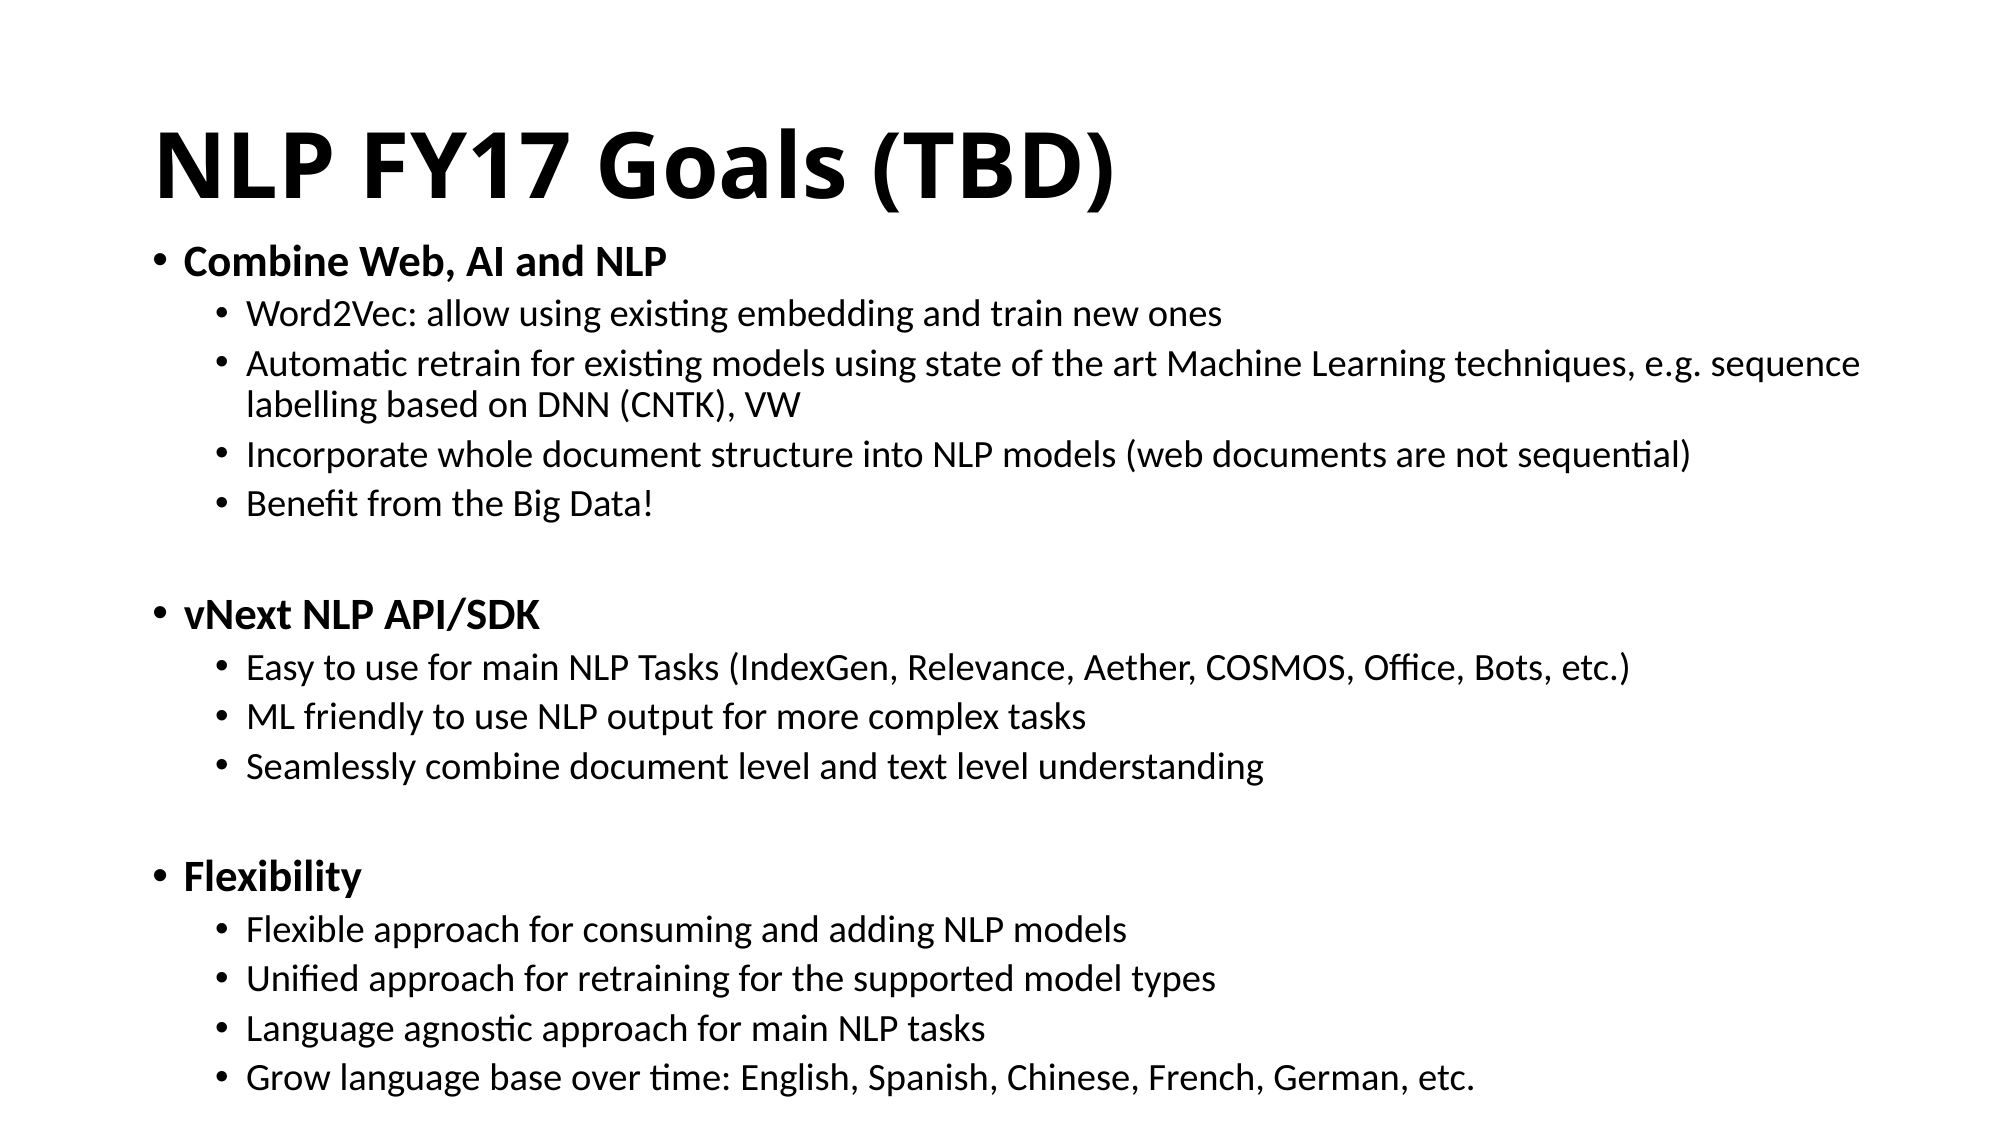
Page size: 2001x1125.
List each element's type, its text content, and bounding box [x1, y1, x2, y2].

list Combine Web, AI and NLP Word2Vec: allow using existing embedding and train new ones Automatic retrain for existing models using state of the art Machine Learning techniques, e.g. sequence labelling based on DNN (CNTK), VW Incorporate whole document structure into NLP models (web documents are not sequential) Benefit from the Big Data! vNext NLP API/SDK Easy to use for main NLP Tasks (IndexGen, Relevance, Aether, COSMOS, Office, Bots, etc.) ML friendly to use NLP output for more complex tasks Seamlessly combine document level and text level understanding Flexibility Flexible approach for consuming and adding NLP models Unified approach for retraining for the supported model types Language agnostic approach for main NLP tasks Grow language base over time: English, Spanish, Chinese, French, German, etc. [137, 229, 2000, 1108]
title NLP FY17 Goals (TBD) [137, 59, 1863, 229]
